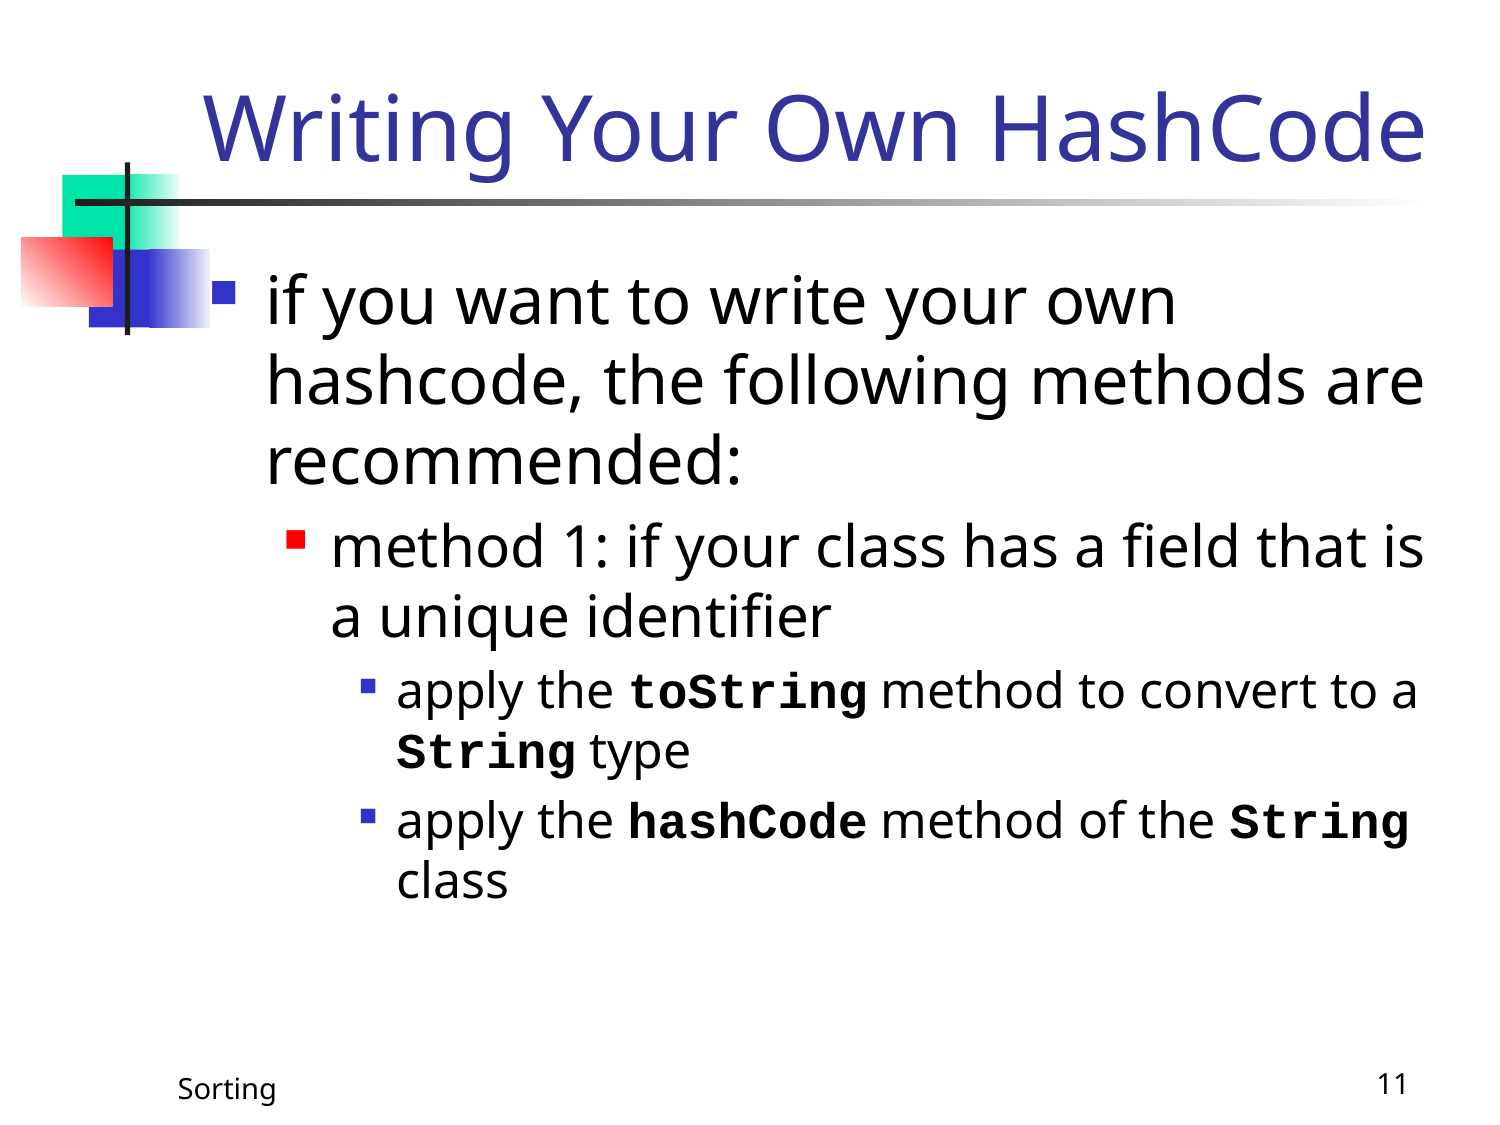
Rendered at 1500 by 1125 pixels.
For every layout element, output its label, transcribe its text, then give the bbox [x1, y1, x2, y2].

footer Sorting [162, 1037, 726, 1113]
title Writing Your Own HashCode [187, 0, 1467, 188]
list if you want to write your own hashcode, the following methods are recommended: method 1: if your class has a field that is a unique identifier apply the toString method to convert to a String type apply the hashCode method of the String class [193, 249, 1470, 1007]
slide_number 11 [1112, 1037, 1426, 1113]
